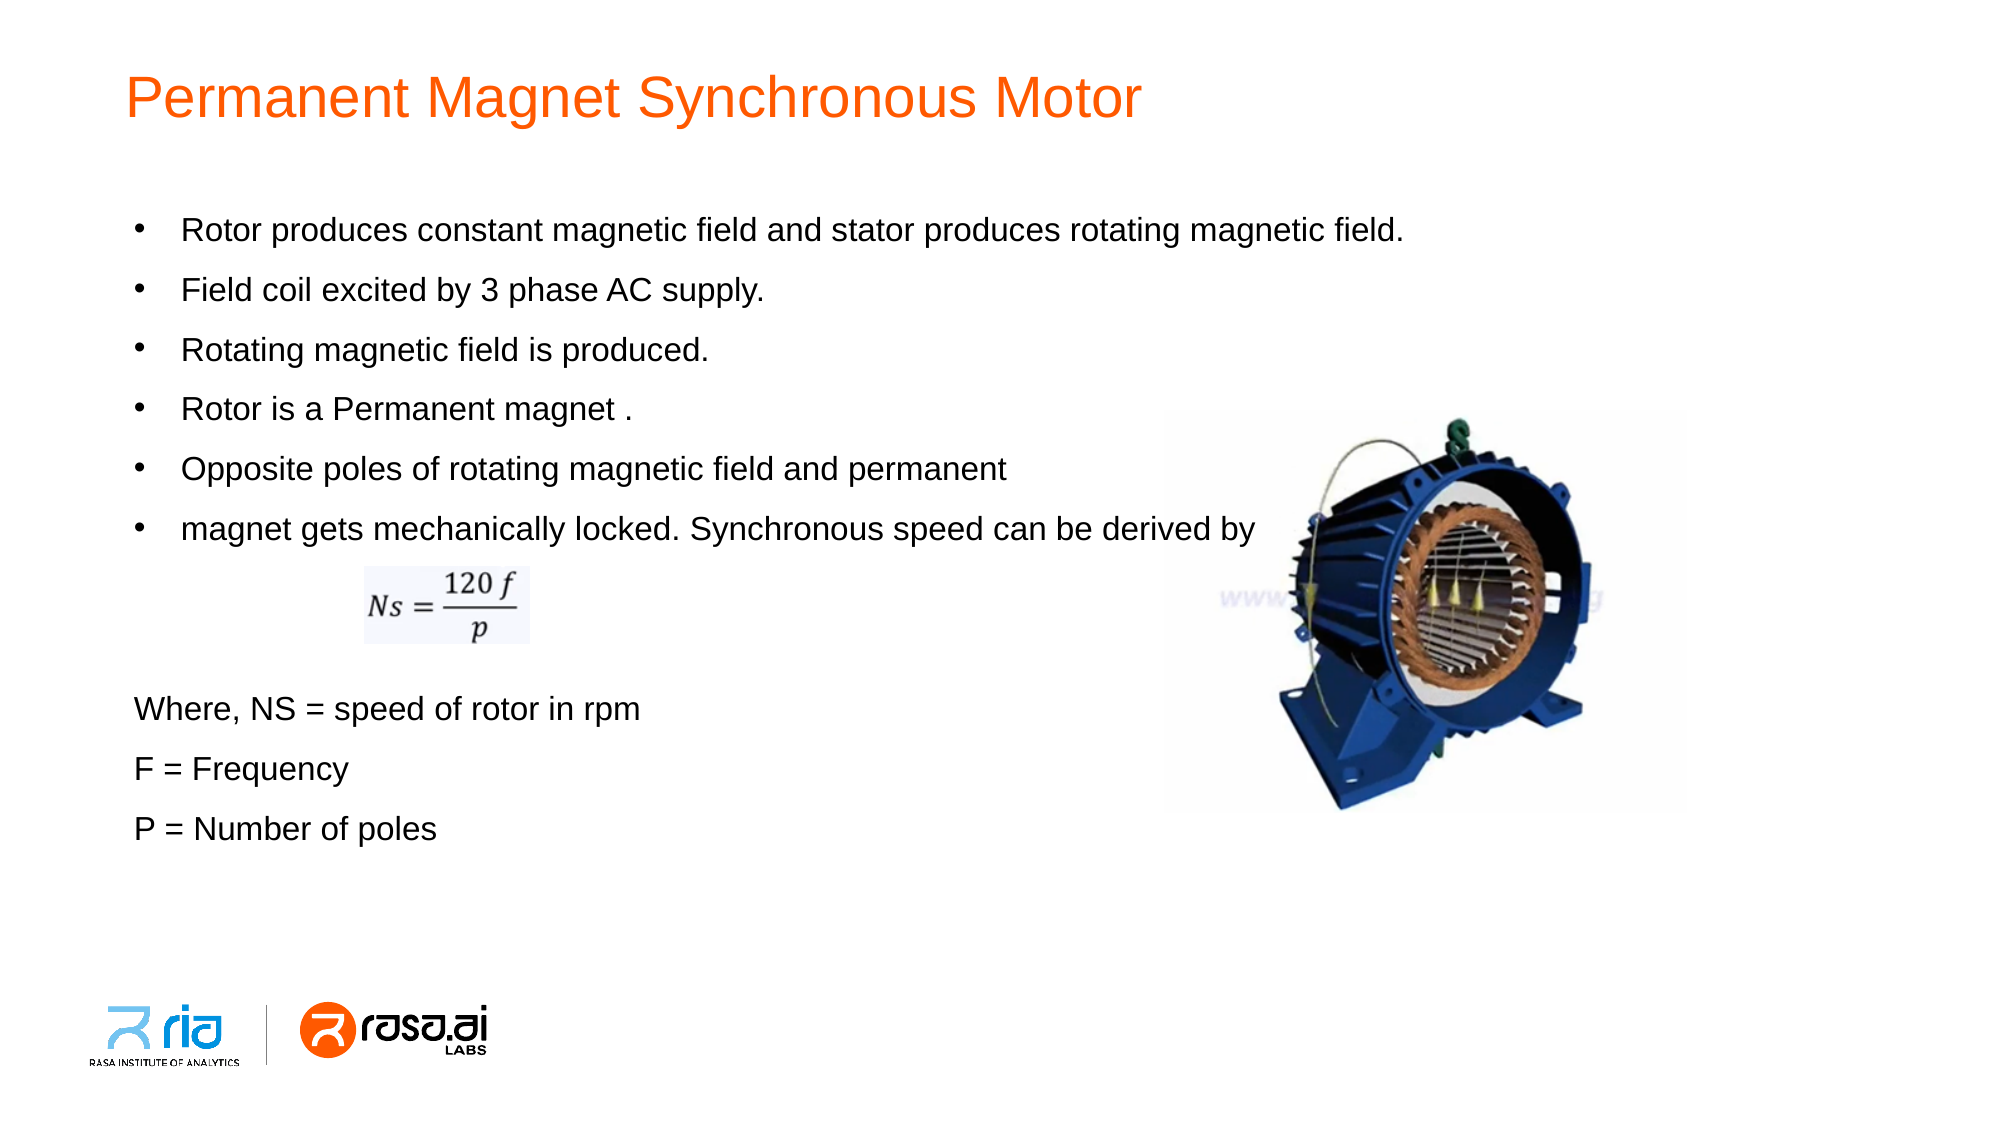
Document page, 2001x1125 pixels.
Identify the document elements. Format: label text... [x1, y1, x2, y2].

text_box Rotor produces constant magnetic field and stator produces rotating magnetic field. Field coil excited by 3 phase AC supply. Rotating magnetic field is produced. Rotor is a Permanent magnet . Opposite poles of rotating magnetic field and permanent magnet gets mechanically locked. Synchronous speed can be derived by Where, NS = speed of rotor in rpm F = Frequency P = Number of poles [119, 180, 1781, 854]
picture [78, 992, 250, 1078]
picture [363, 565, 530, 644]
picture [1164, 409, 1687, 813]
title Permanent Magnet Synchronous Motor [125, 59, 1791, 201]
